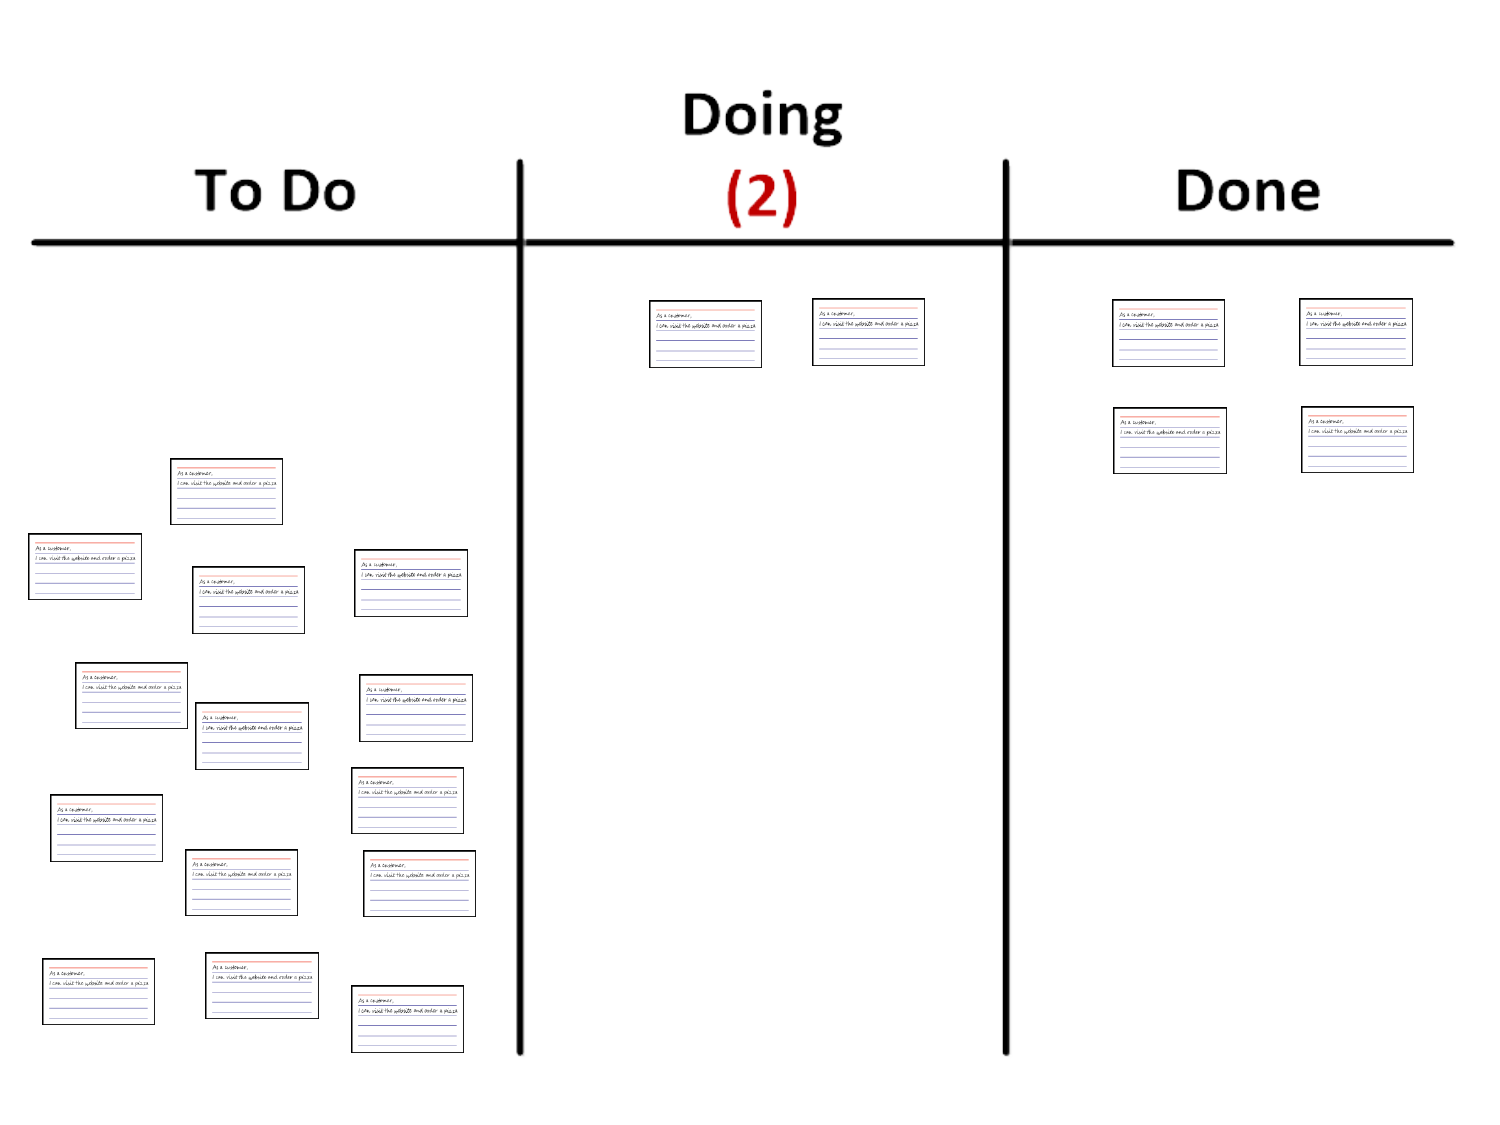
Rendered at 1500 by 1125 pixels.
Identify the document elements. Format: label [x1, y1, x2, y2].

picture [28, 65, 1459, 1060]
